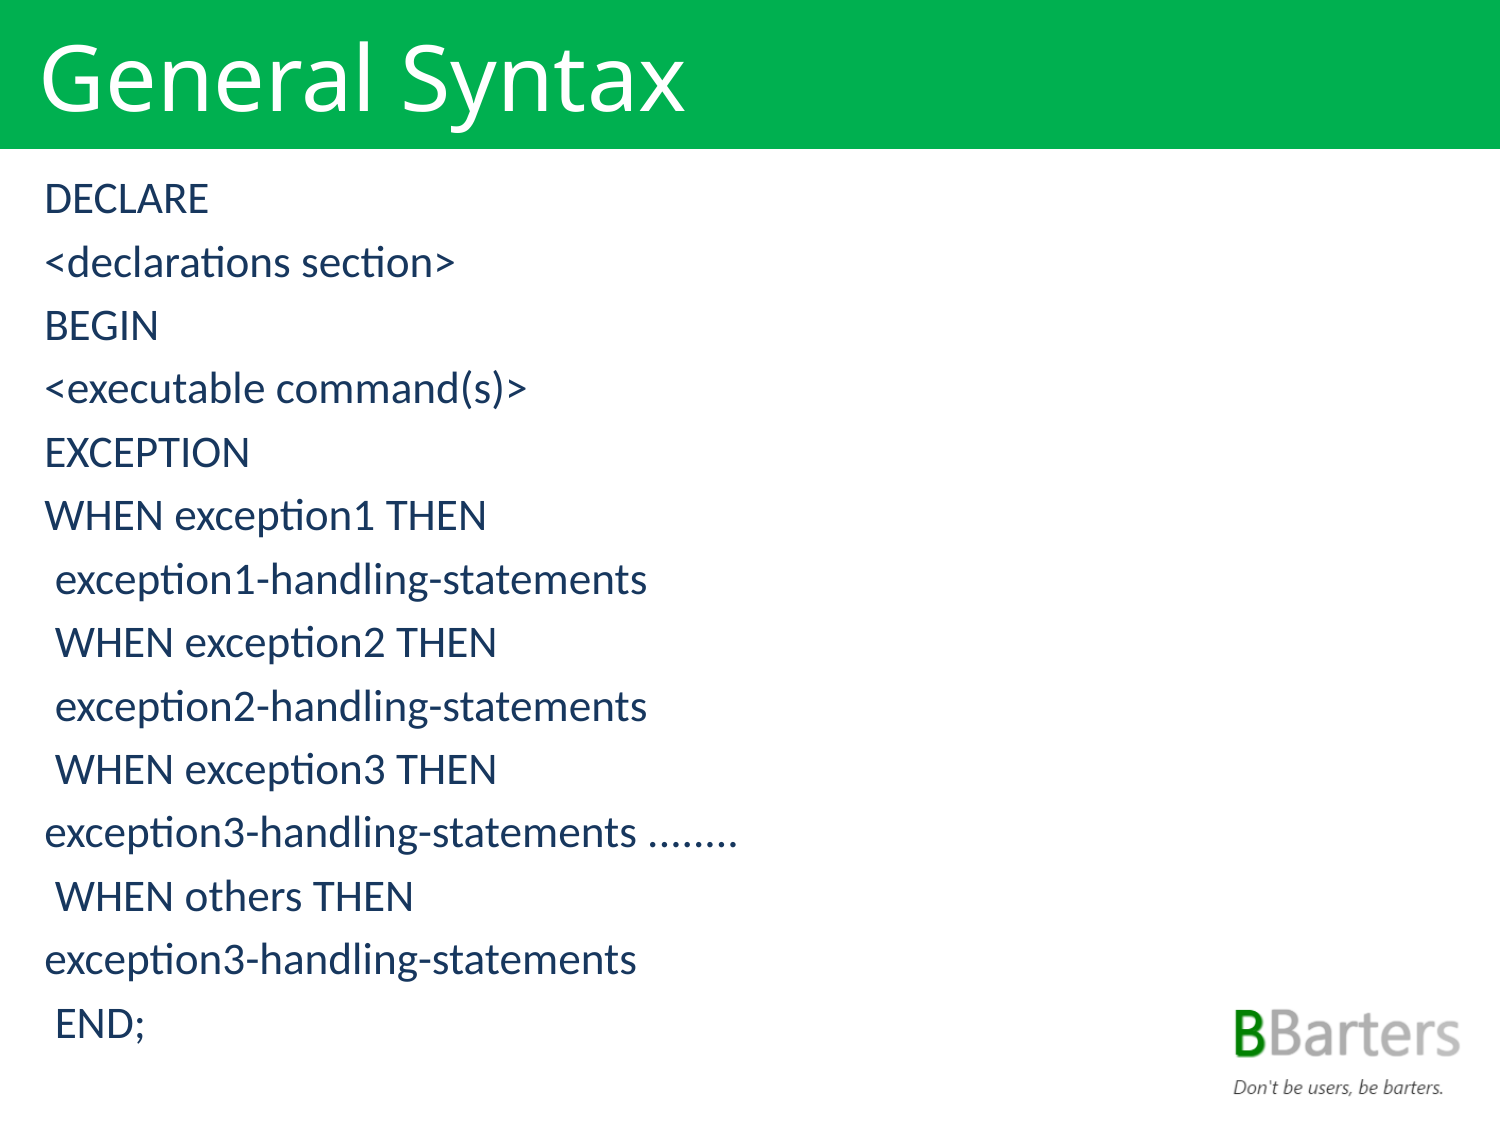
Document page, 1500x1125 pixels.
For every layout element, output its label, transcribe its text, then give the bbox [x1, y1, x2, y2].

title General Syntax [0, 0, 1500, 149]
picture [1187, 962, 1500, 1125]
list DECLARE <declarations section> BEGIN <executable command(s)> EXCEPTION WHEN exception1 THEN exception1-handling-statements WHEN exception2 THEN exception2-handling-statements WHEN exception3 THEN exception3-handling-statements ........ WHEN others THEN exception3-handling-statements END; [29, 160, 1436, 1059]
